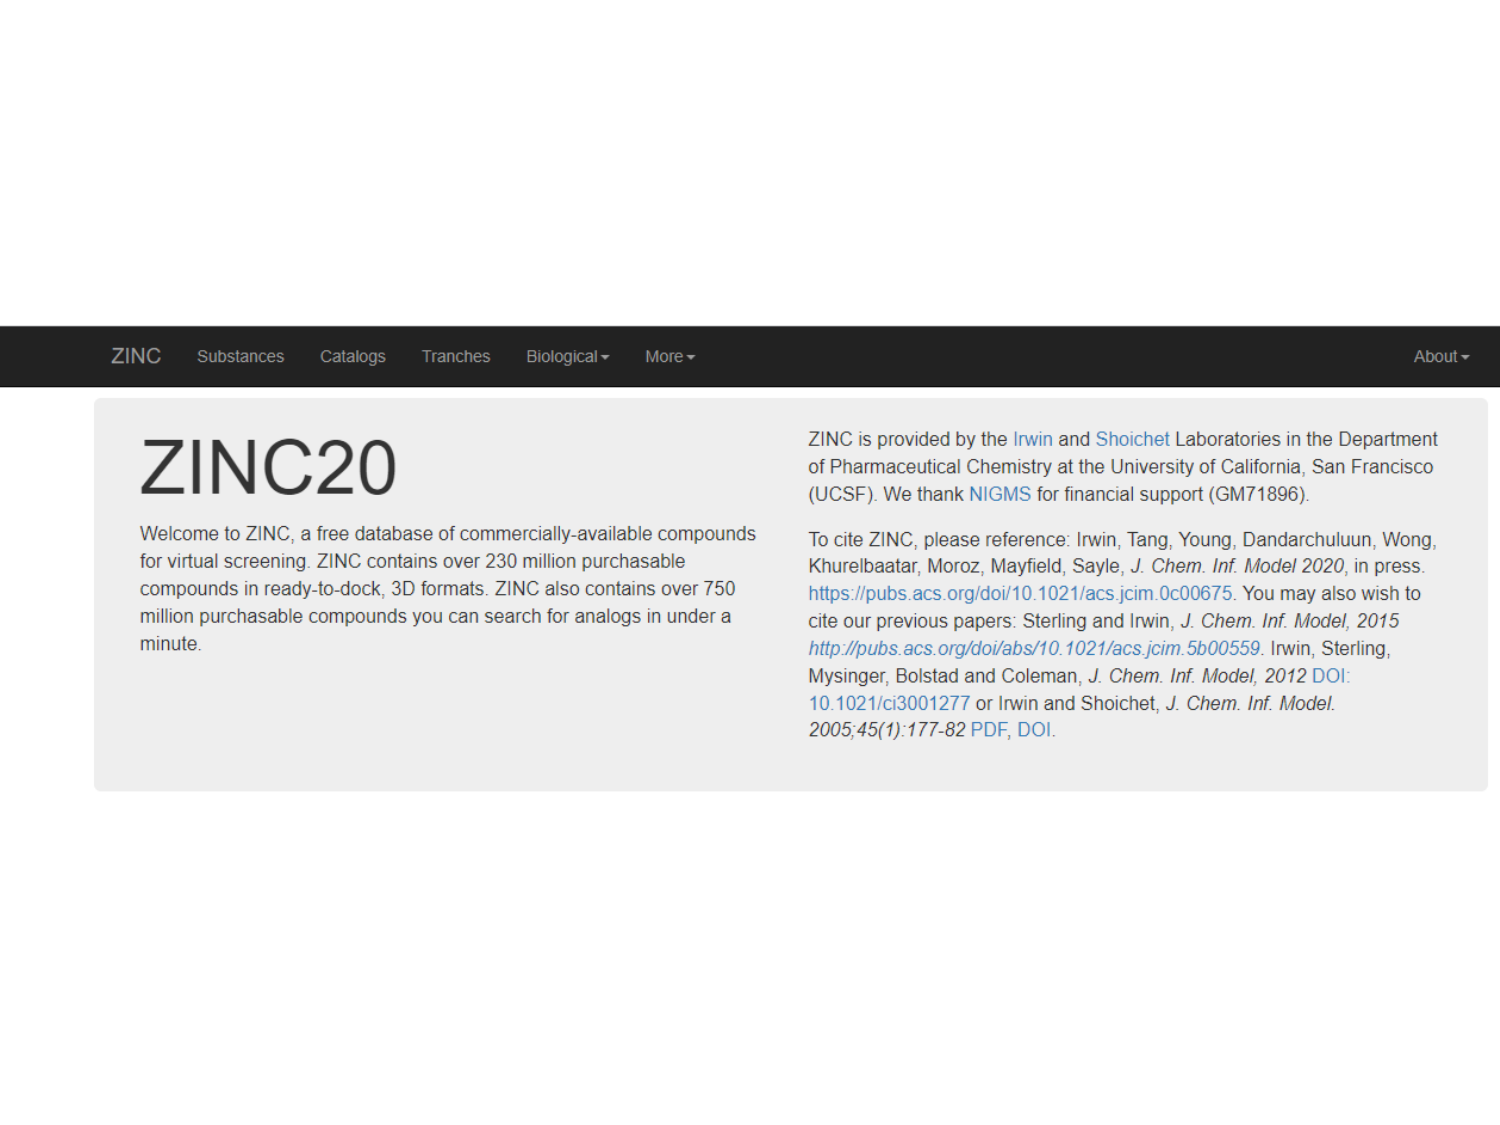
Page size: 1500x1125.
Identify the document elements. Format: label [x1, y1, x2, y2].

picture [0, 324, 1500, 801]
